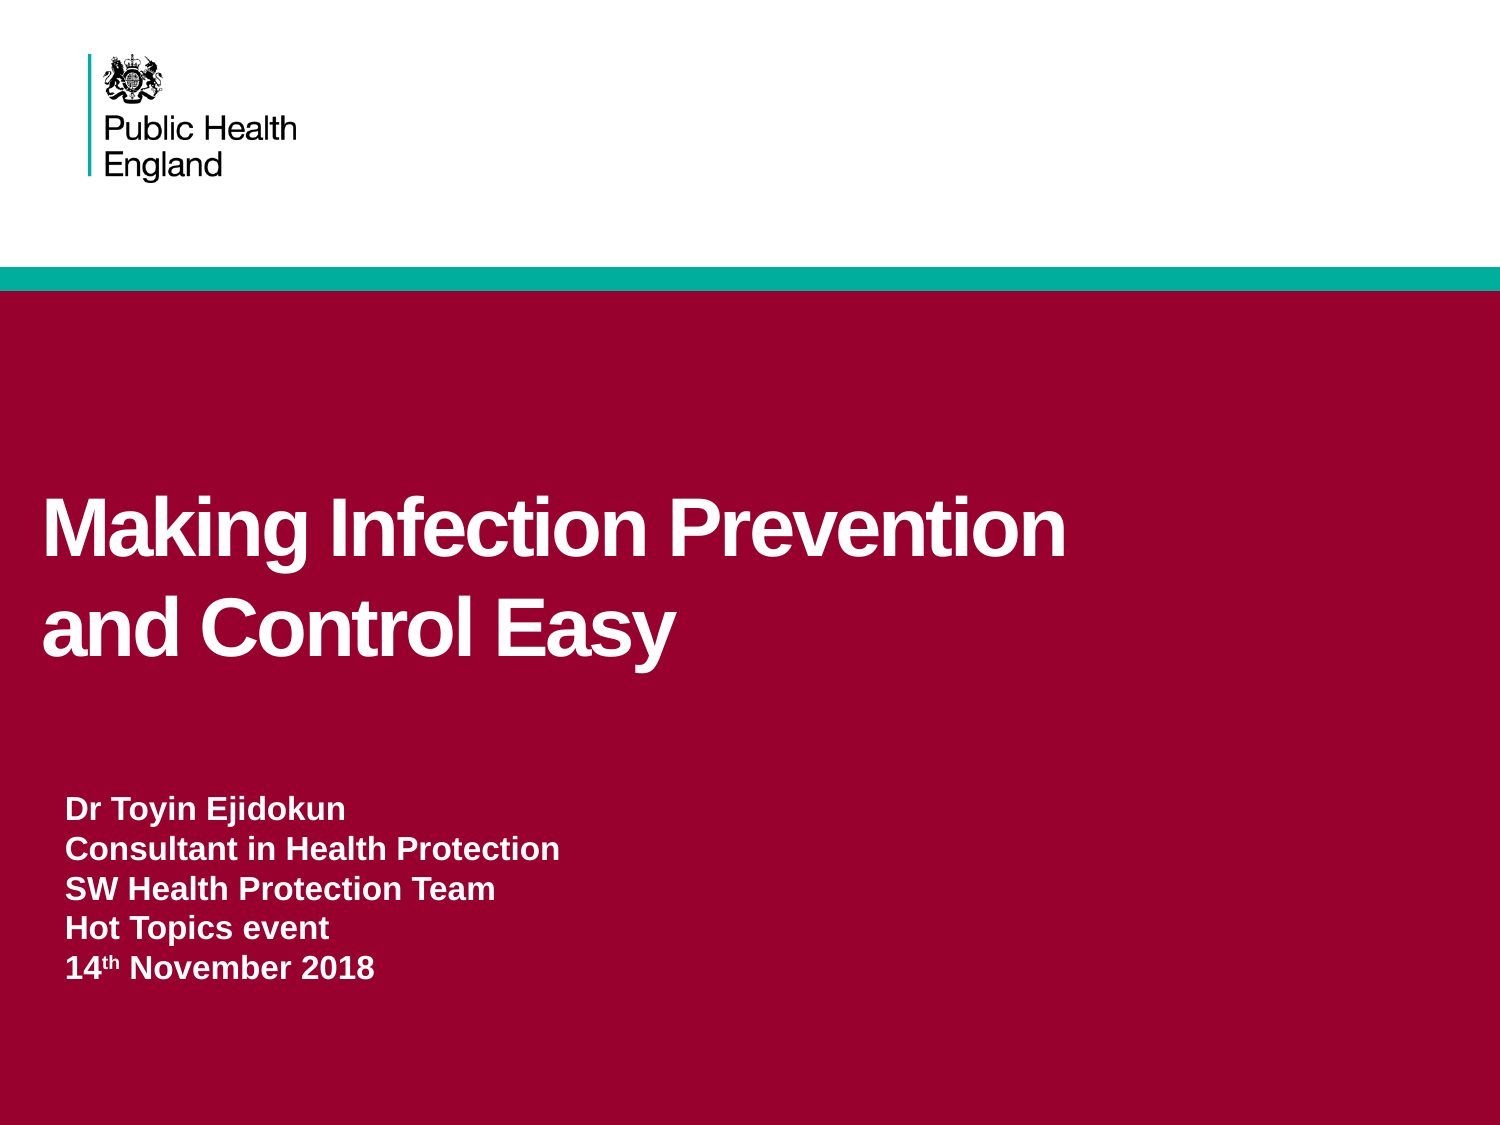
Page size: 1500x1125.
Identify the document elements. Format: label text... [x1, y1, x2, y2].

text_box Dr Toyin Ejidokun Consultant in Health Protection SW Health Protection Team Hot Topics event 14th November 2018 [53, 786, 1010, 988]
picture [88, 54, 296, 183]
title Making Infection Prevention and Control Easy [41, 373, 1176, 693]
